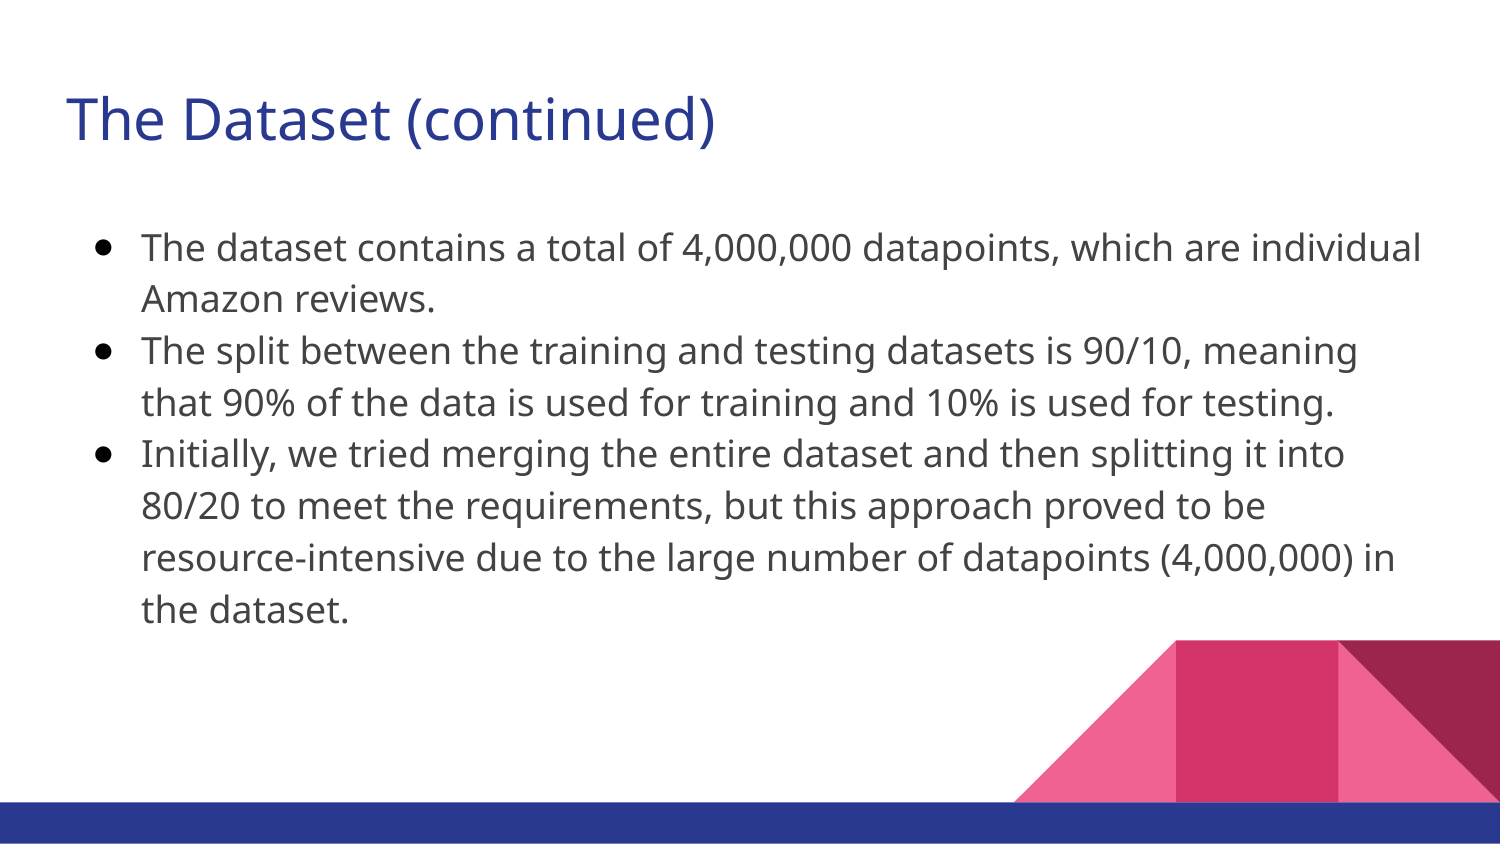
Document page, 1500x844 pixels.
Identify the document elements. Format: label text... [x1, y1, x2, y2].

list The dataset contains a total of 4,000,000 datapoints, which are individual Amazon reviews. The split between the training and testing datasets is 90/10, meaning that 90% of the data is used for training and 10% is used for testing. Initially, we tried merging the entire dataset and then splitting it into 80/20 to meet the requirements, but this approach proved to be resource-intensive due to the large number of datapoints (4,000,000) in the dataset. [51, 201, 1449, 750]
title The Dataset (continued) [51, 67, 1449, 167]
